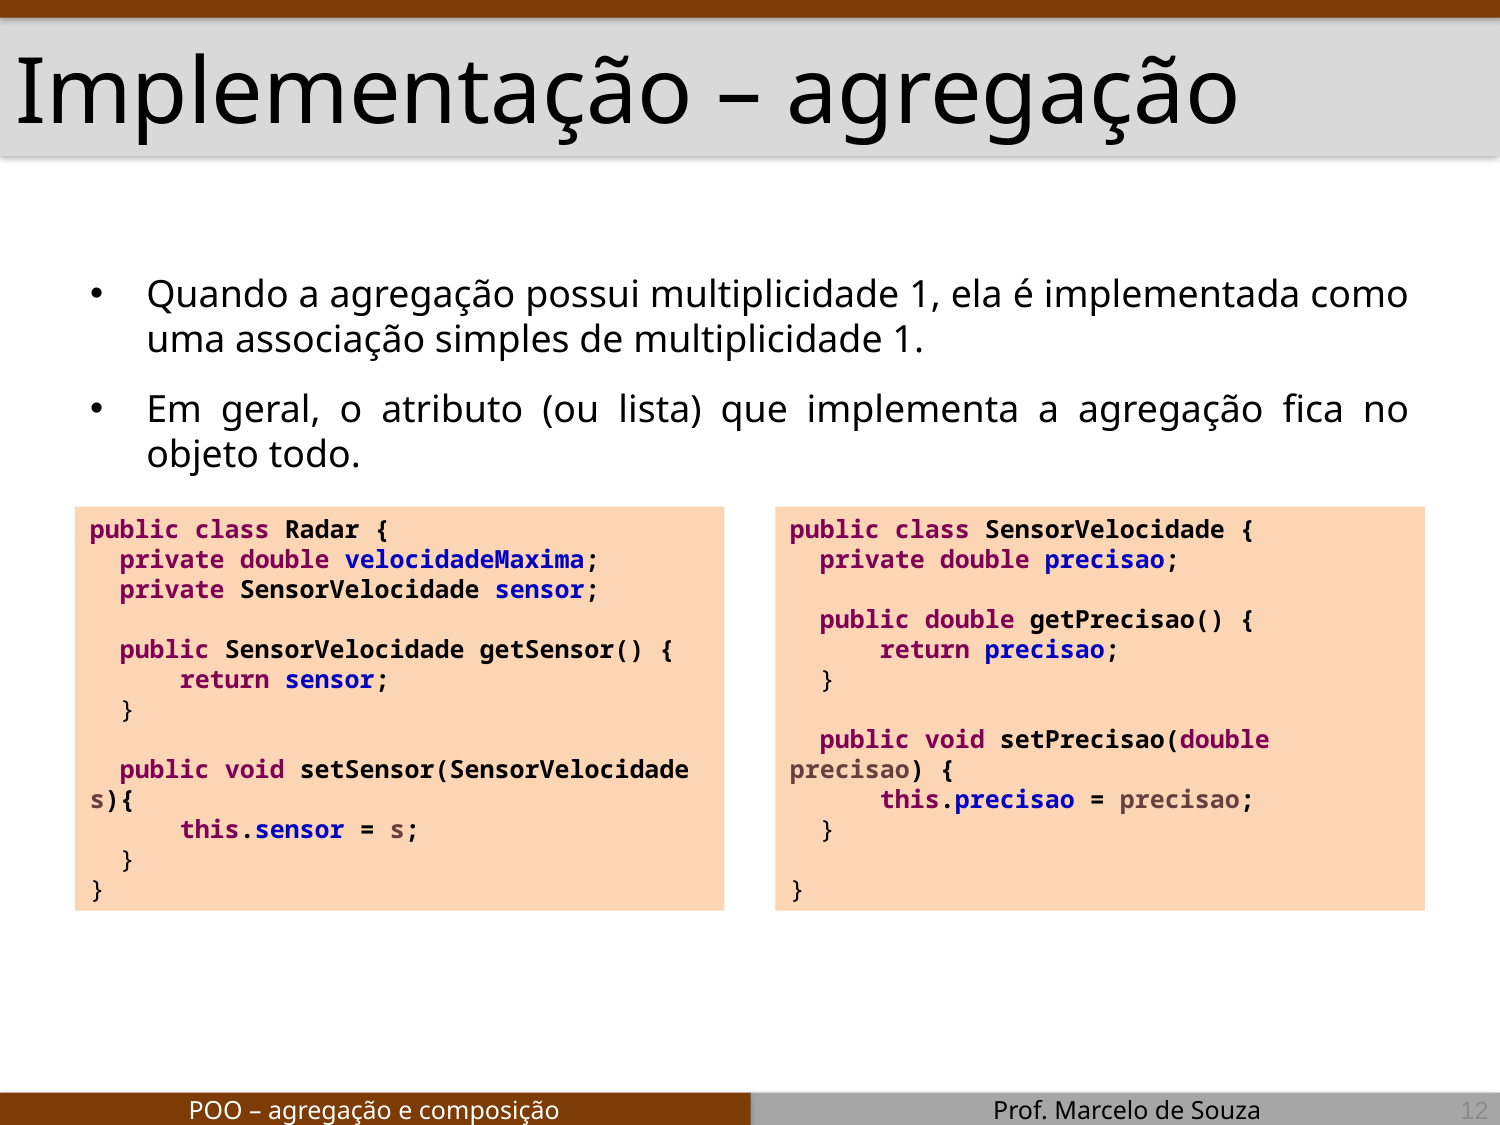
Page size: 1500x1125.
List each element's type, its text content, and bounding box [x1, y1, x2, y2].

text_box public class Radar { private double velocidadeMaxima; private SensorVelocidade sensor; public SensorVelocidade getSensor() { return sensor; } public void setSensor(SensorVelocidade s){ this.sensor = s; } } [74, 506, 725, 911]
slide_number 12 [1153, 1084, 1500, 1125]
title Implementação – agregação [0, 18, 1500, 156]
list Quando a agregação possui multiplicidade 1, ela é implementada como uma associação simples de multiplicidade 1. Em geral, o atributo (ou lista) que implementa a agregação fica no objeto todo. [75, 262, 1425, 1050]
text_box public class SensorVelocidade { private double precisao; public double getPrecisao() { return precisao; } public void setPrecisao(double precisao) { this.precisao = precisao; } } [775, 506, 1425, 911]
